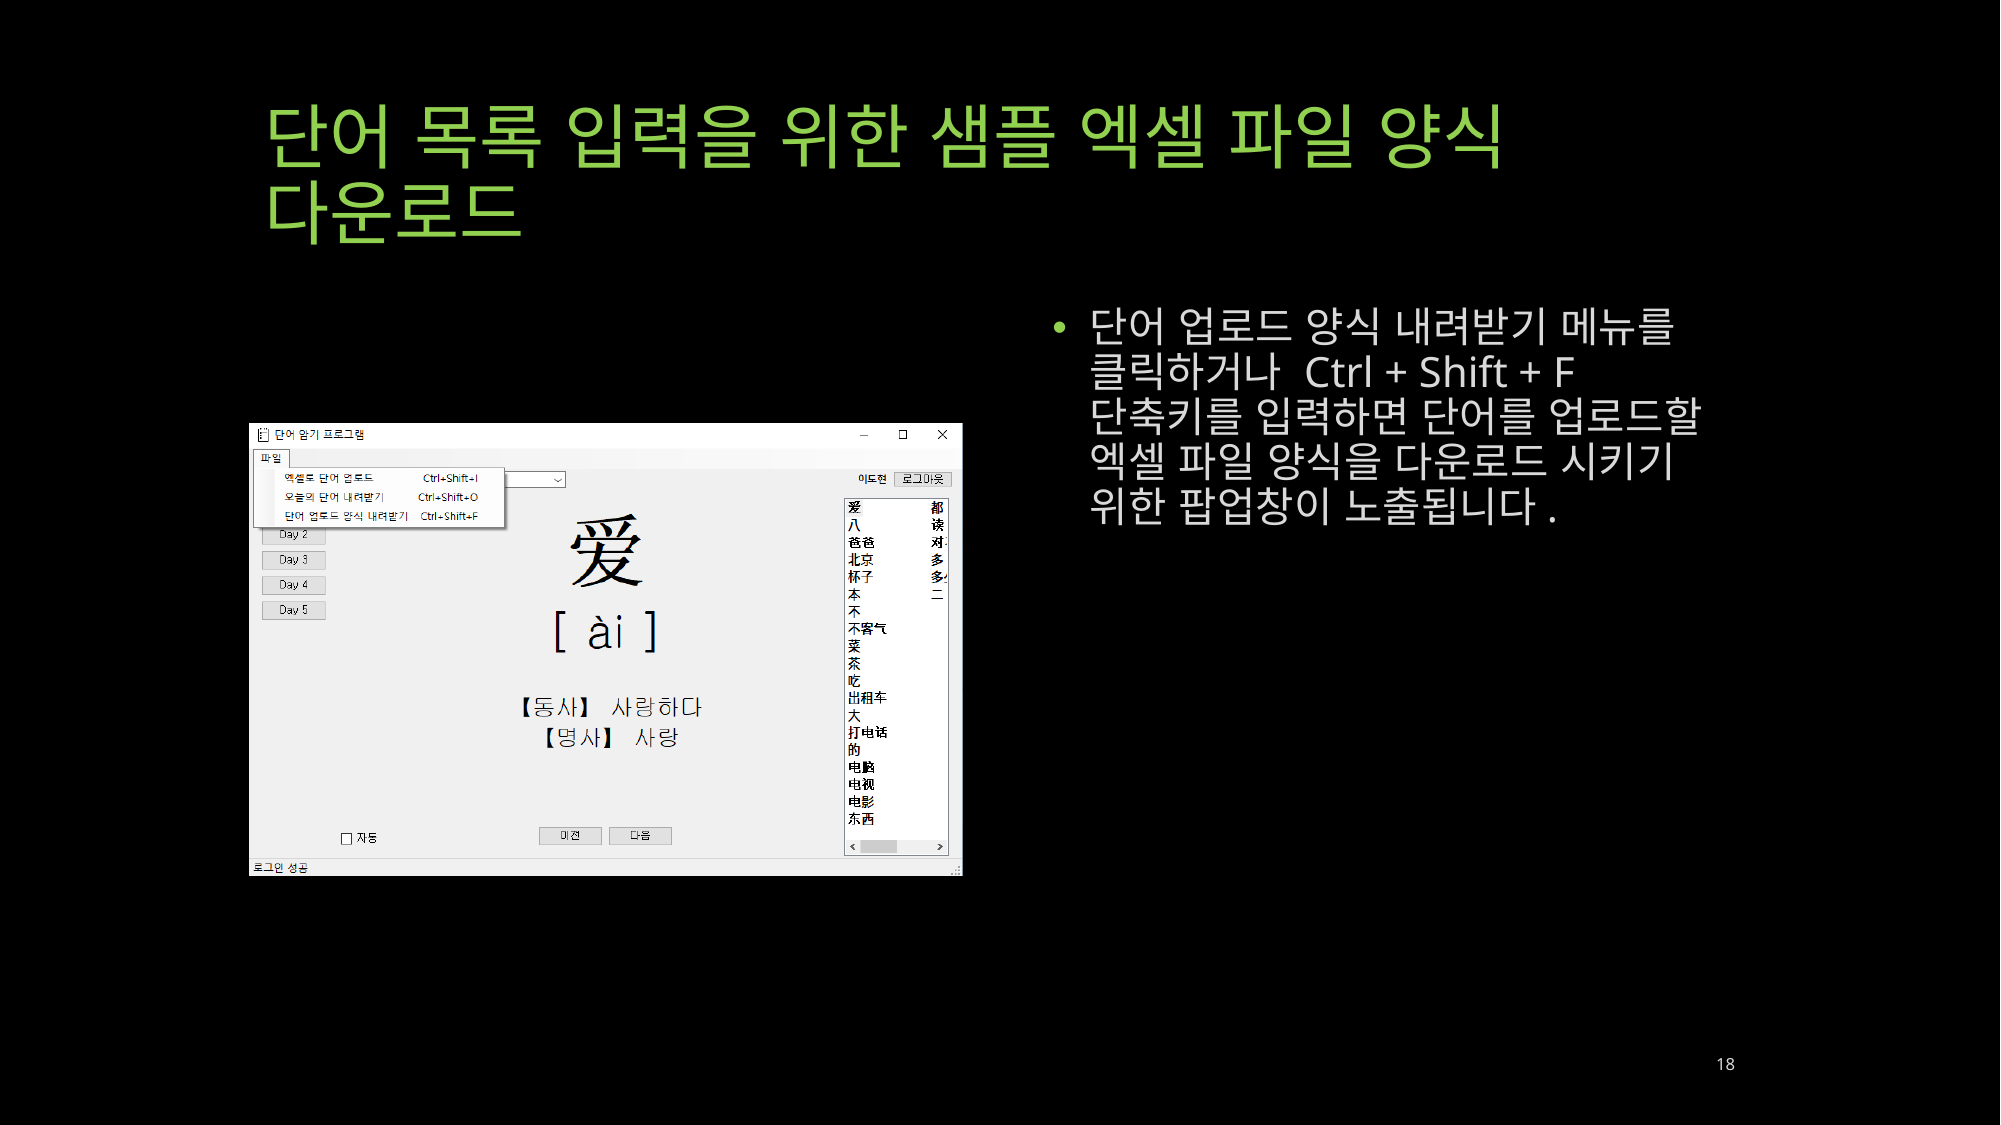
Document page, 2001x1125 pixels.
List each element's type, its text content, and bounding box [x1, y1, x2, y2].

title 단어 목록 입력을 위한 샘플 엑셀 파일 양식 다운로드 [249, 75, 1750, 263]
list 단어 업로드 양식 내려받기 메뉴를 클릭하거나 Ctrl + Shift + F 단축키를 입력하면 단어를 업로드할 엑셀 파일 양식을 다운로드 시키기 위한 팝업창이 노출됩니다. [1037, 299, 1750, 1000]
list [249, 423, 963, 876]
slide_number 18 [1612, 1043, 1750, 1086]
